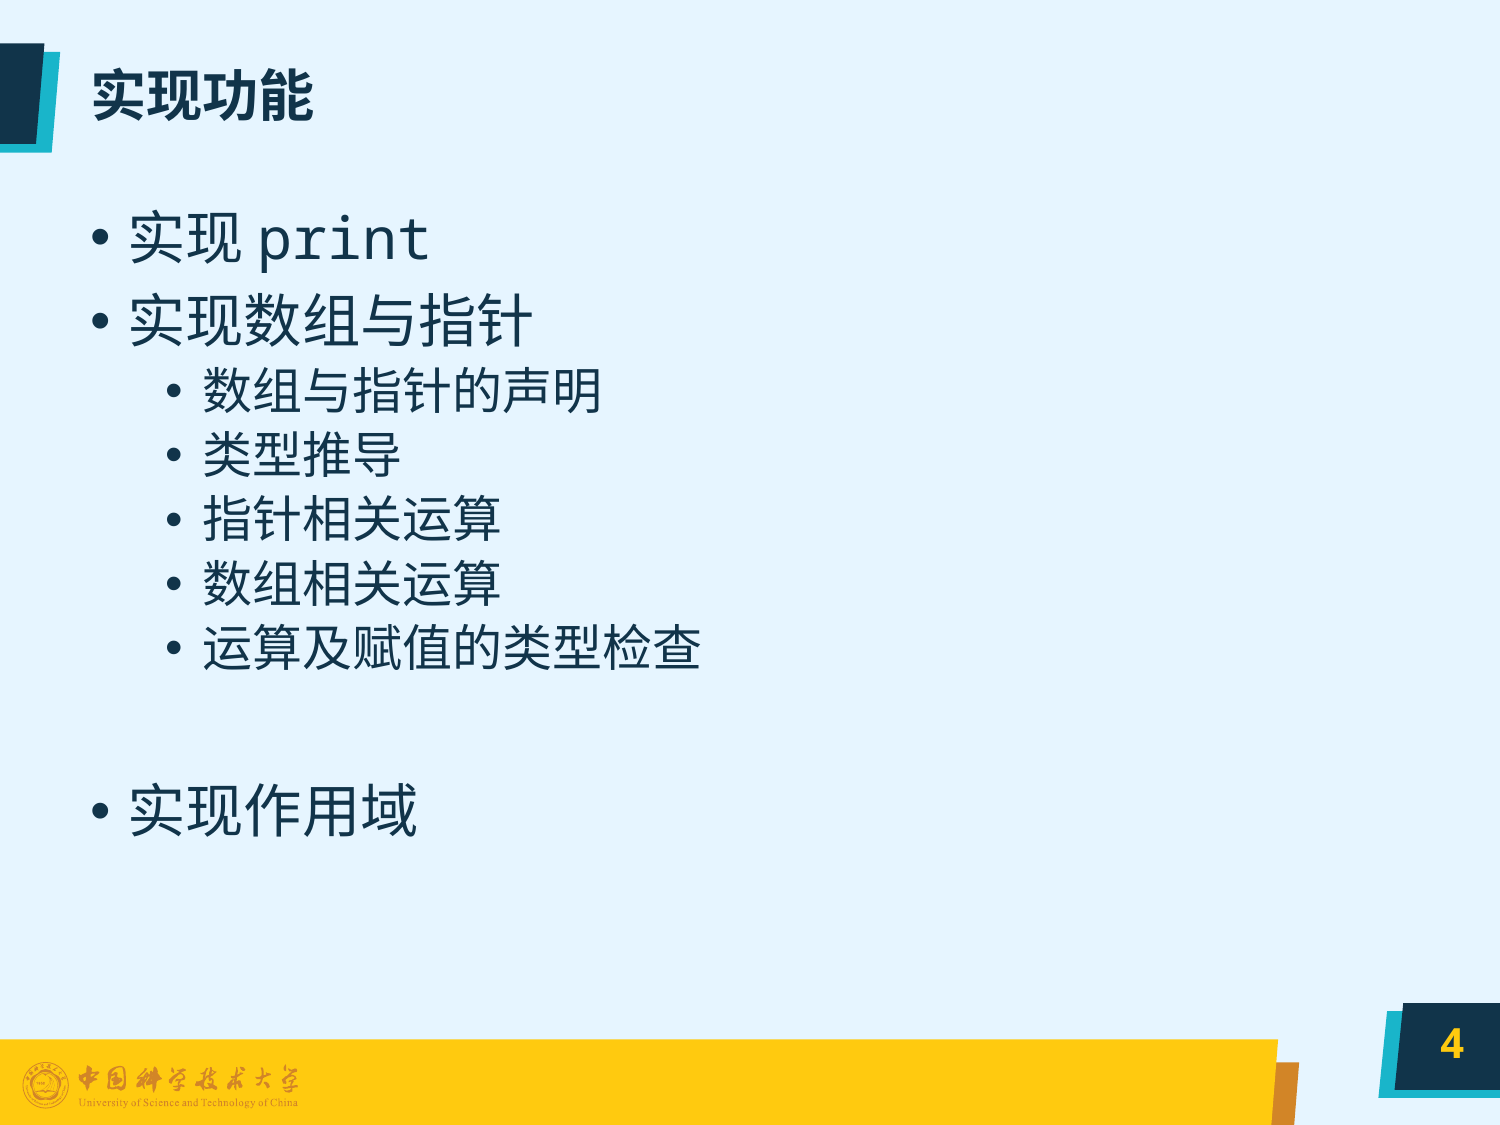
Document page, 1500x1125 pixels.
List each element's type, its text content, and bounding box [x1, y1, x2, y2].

list 实现print 实现数组与指针 数组与指针的声明 类型推导 指针相关运算 数组相关运算 运算及赋值的类型检查 实现作用域 [75, 201, 1397, 973]
slide_number 4 [1414, 1007, 1491, 1084]
title 实现功能 [75, 43, 1397, 153]
